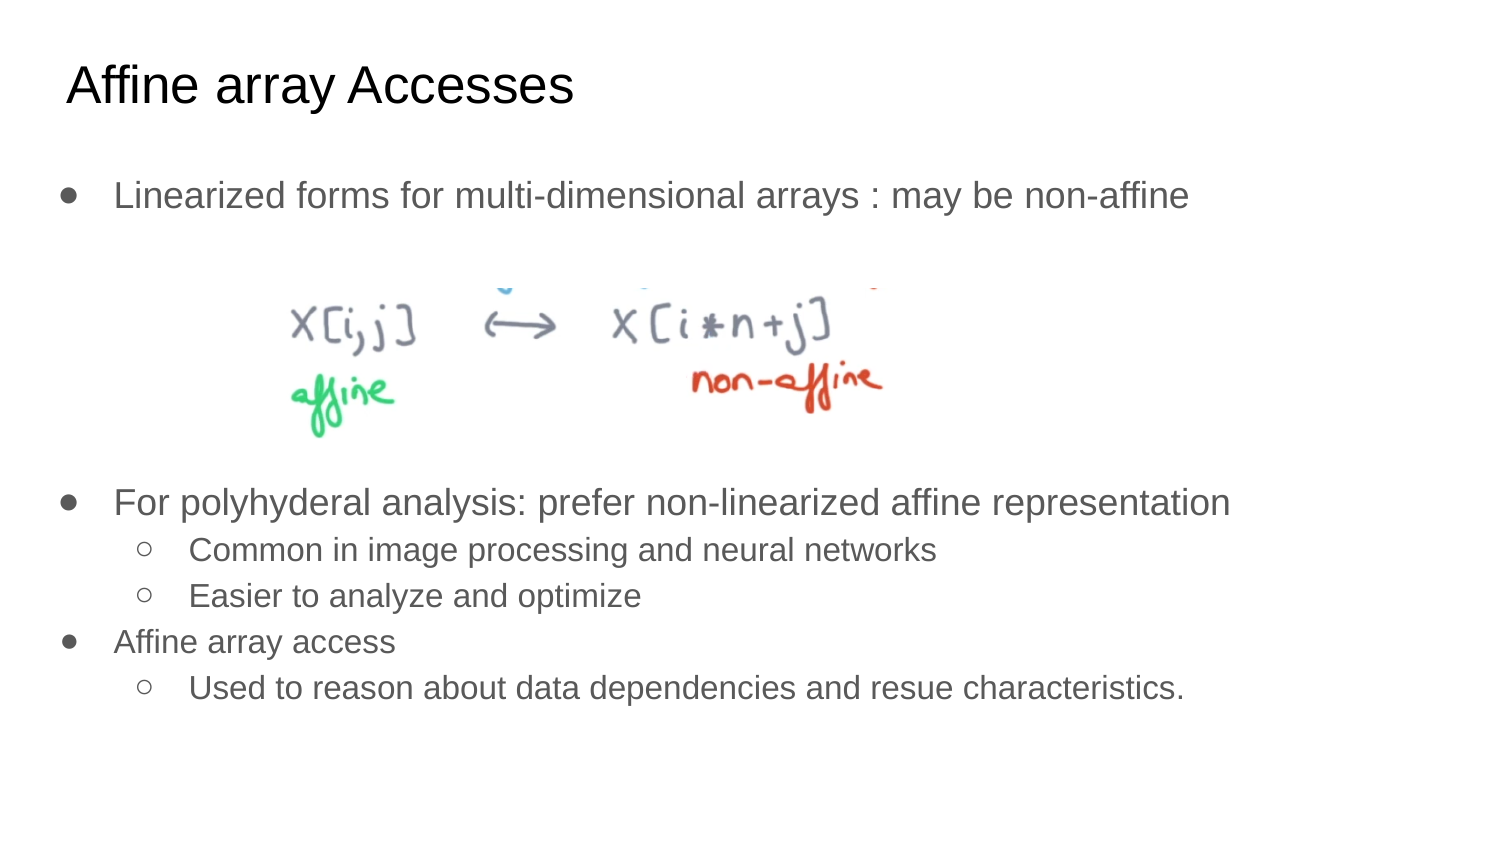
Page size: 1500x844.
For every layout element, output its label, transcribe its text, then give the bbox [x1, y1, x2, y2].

list Linearized forms for multi-dimensional arrays : may be non-affine For polyhyderal analysis: prefer non-linearized affine representation Common in image processing and neural networks Easier to analyze and optimize Affine array access Used to reason about data dependencies and resue characteristics. [23, 148, 1449, 753]
picture [264, 288, 899, 440]
title Affine array Accesses [51, 35, 1449, 130]
